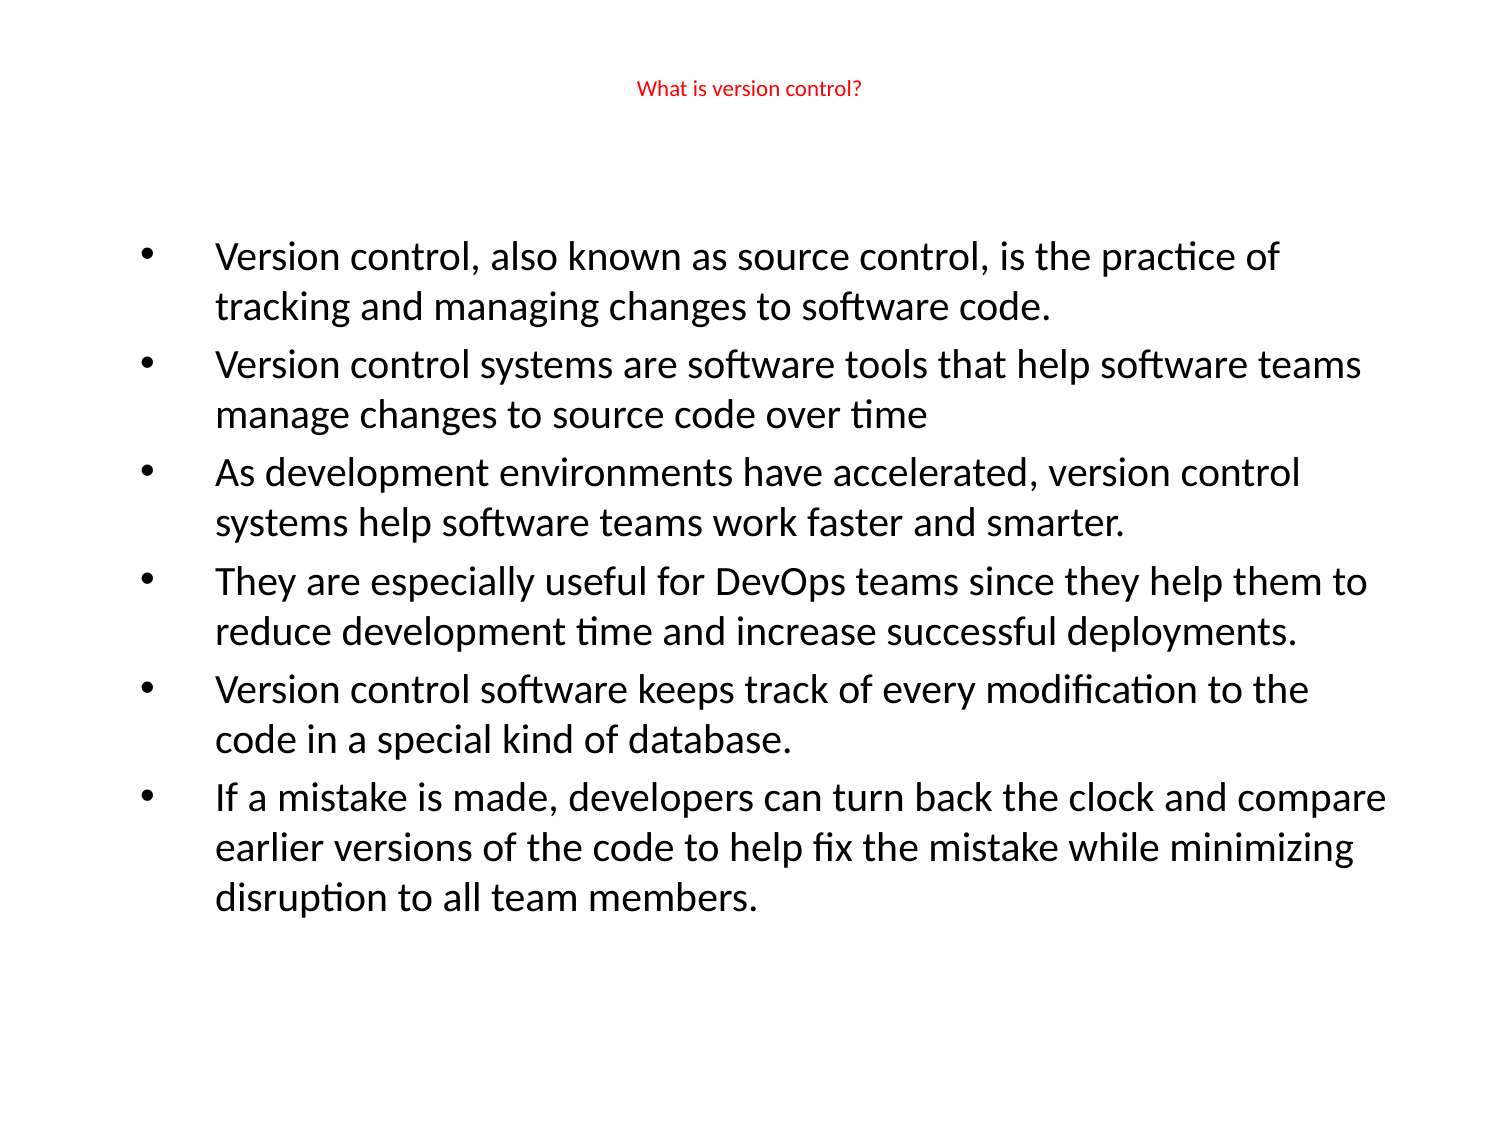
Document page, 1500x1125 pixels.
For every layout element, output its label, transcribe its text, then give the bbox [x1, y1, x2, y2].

title What is version control? [112, 37, 1388, 138]
subtitle Version control, also known as source control, is the practice of tracking and managing changes to software code. Version control systems are software tools that help software teams manage changes to source code over time As development environments have accelerated, version control systems help software teams work faster and smarter. They are especially useful for DevOps teams since they help them to reduce development time and increase successful deployments. Version control software keeps track of every modification to the code in a special kind of database. If a mistake is made, developers can turn back the clock and compare earlier versions of the code to help fix the mistake while minimizing disruption to all team members. [125, 162, 1413, 1050]
